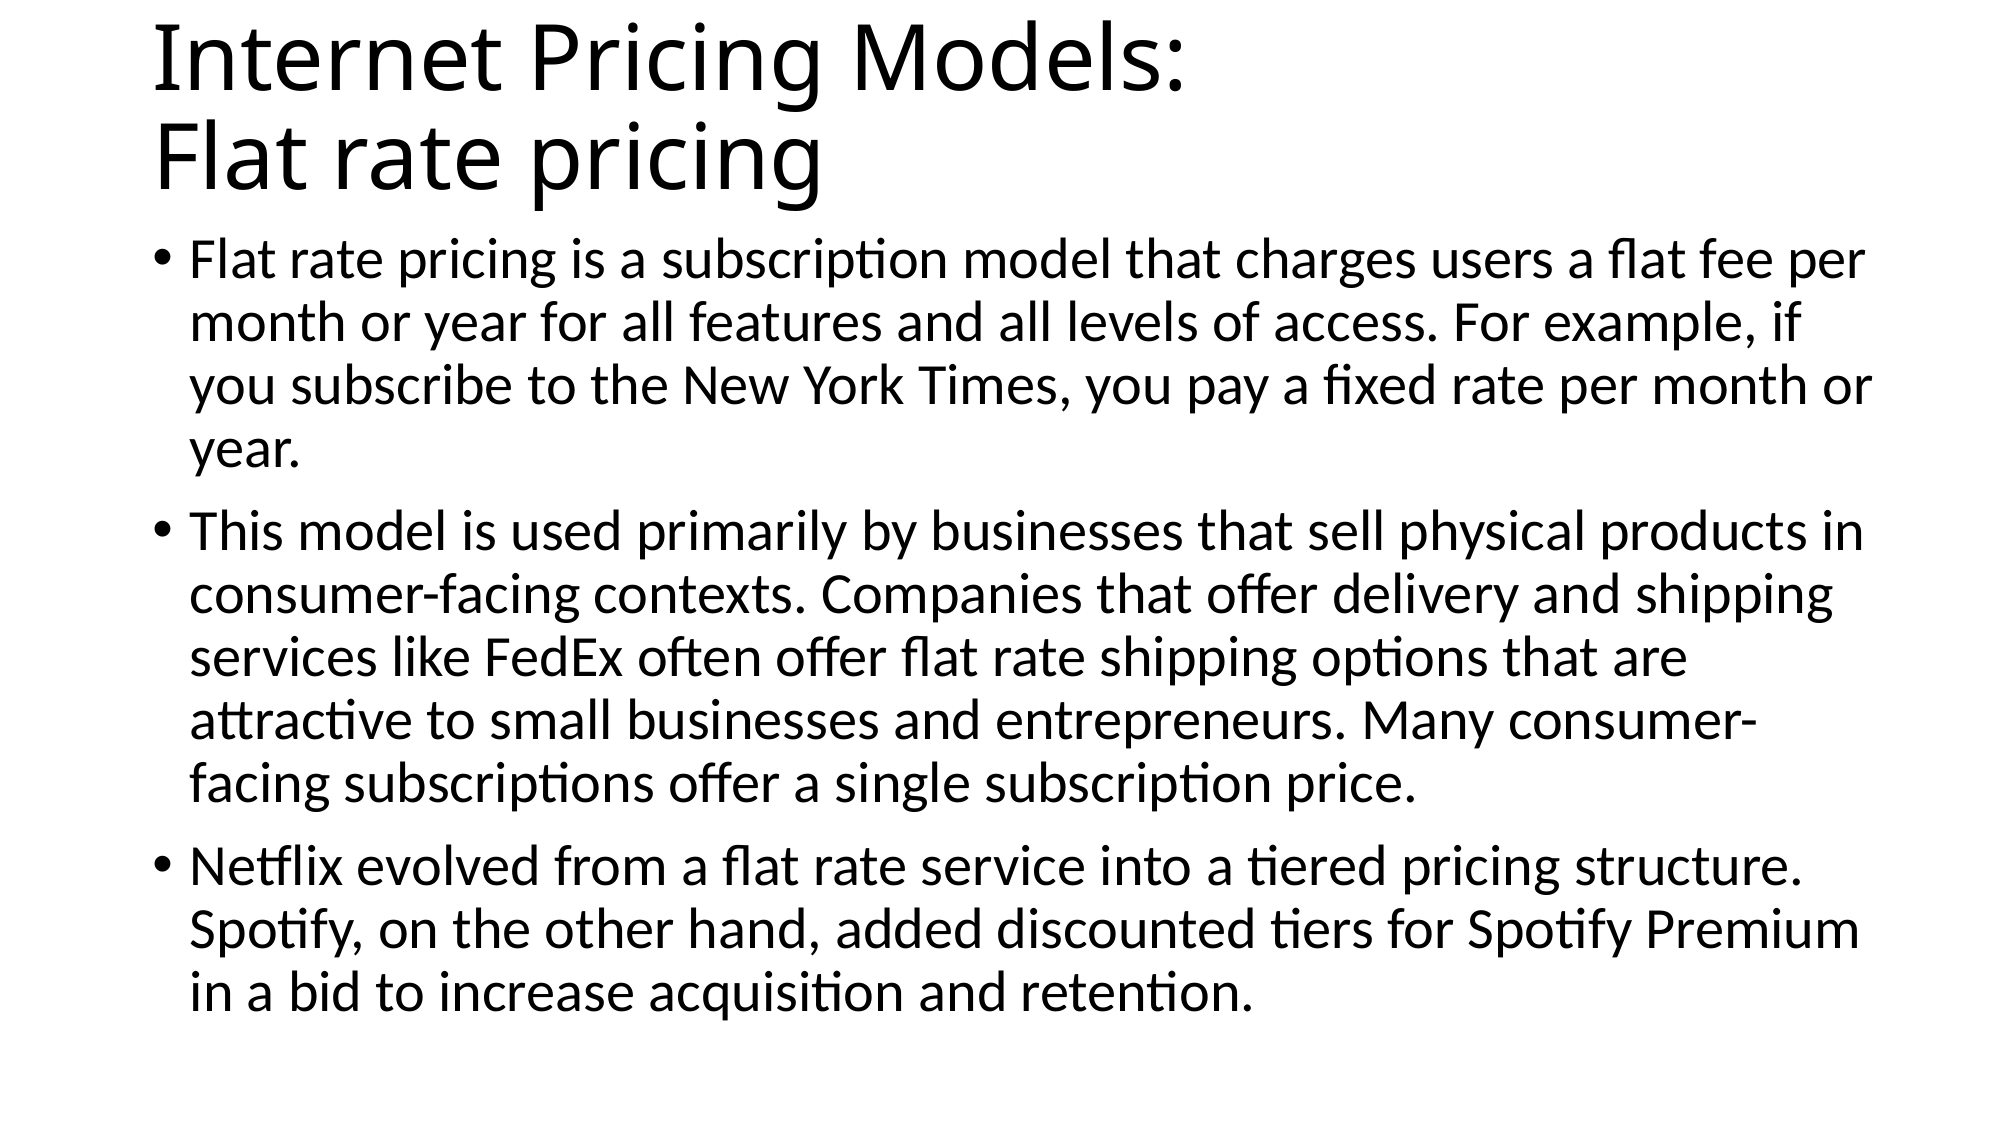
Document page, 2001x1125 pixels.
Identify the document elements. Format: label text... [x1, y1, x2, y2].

list Flat rate pricing is a subscription model that charges users a flat fee per month or year for all features and all levels of access. For example, if you subscribe to the New York Times, you pay a fixed rate per month or year. This model is used primarily by businesses that sell physical products in consumer-facing contexts. Companies that offer delivery and shipping services like FedEx often offer flat rate shipping options that are attractive to small businesses and entrepreneurs. Many consumer-facing subscriptions offer a single subscription price. Netflix evolved from a flat rate service into a tiered pricing structure. Spotify, on the other hand, added discounted tiers for Spotify Premium in a bid to increase acquisition and retention. [137, 220, 1903, 1067]
title Internet Pricing Models: Flat rate pricing [137, 0, 1833, 220]
